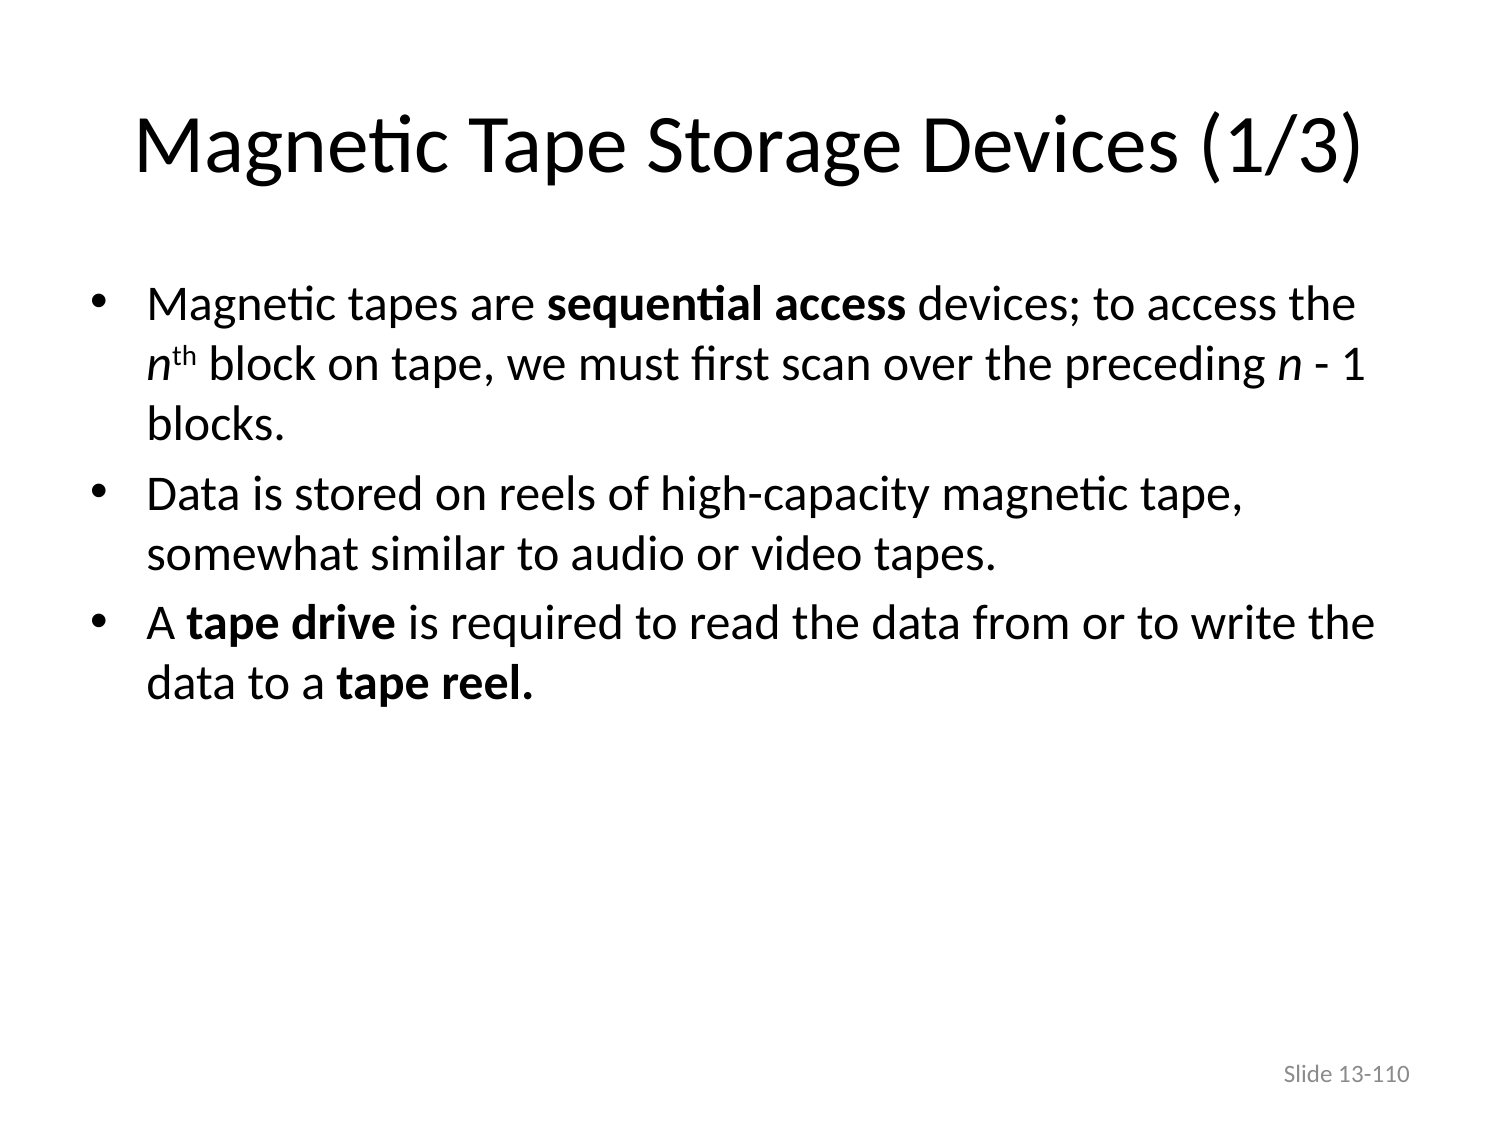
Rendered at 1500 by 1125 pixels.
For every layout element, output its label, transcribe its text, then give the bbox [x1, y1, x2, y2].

slide_number Slide 13-110 [1074, 1042, 1425, 1103]
list Magnetic tapes are sequential access devices; to access the nth block on tape, we must first scan over the preceding n - 1 blocks. Data is stored on reels of high-capacity magnetic tape, somewhat similar to audio or video tapes. A tape drive is required to read the data from or to write the data to a tape reel. [75, 262, 1425, 1005]
title Magnetic Tape Storage Devices (1/3) [75, 45, 1425, 233]
